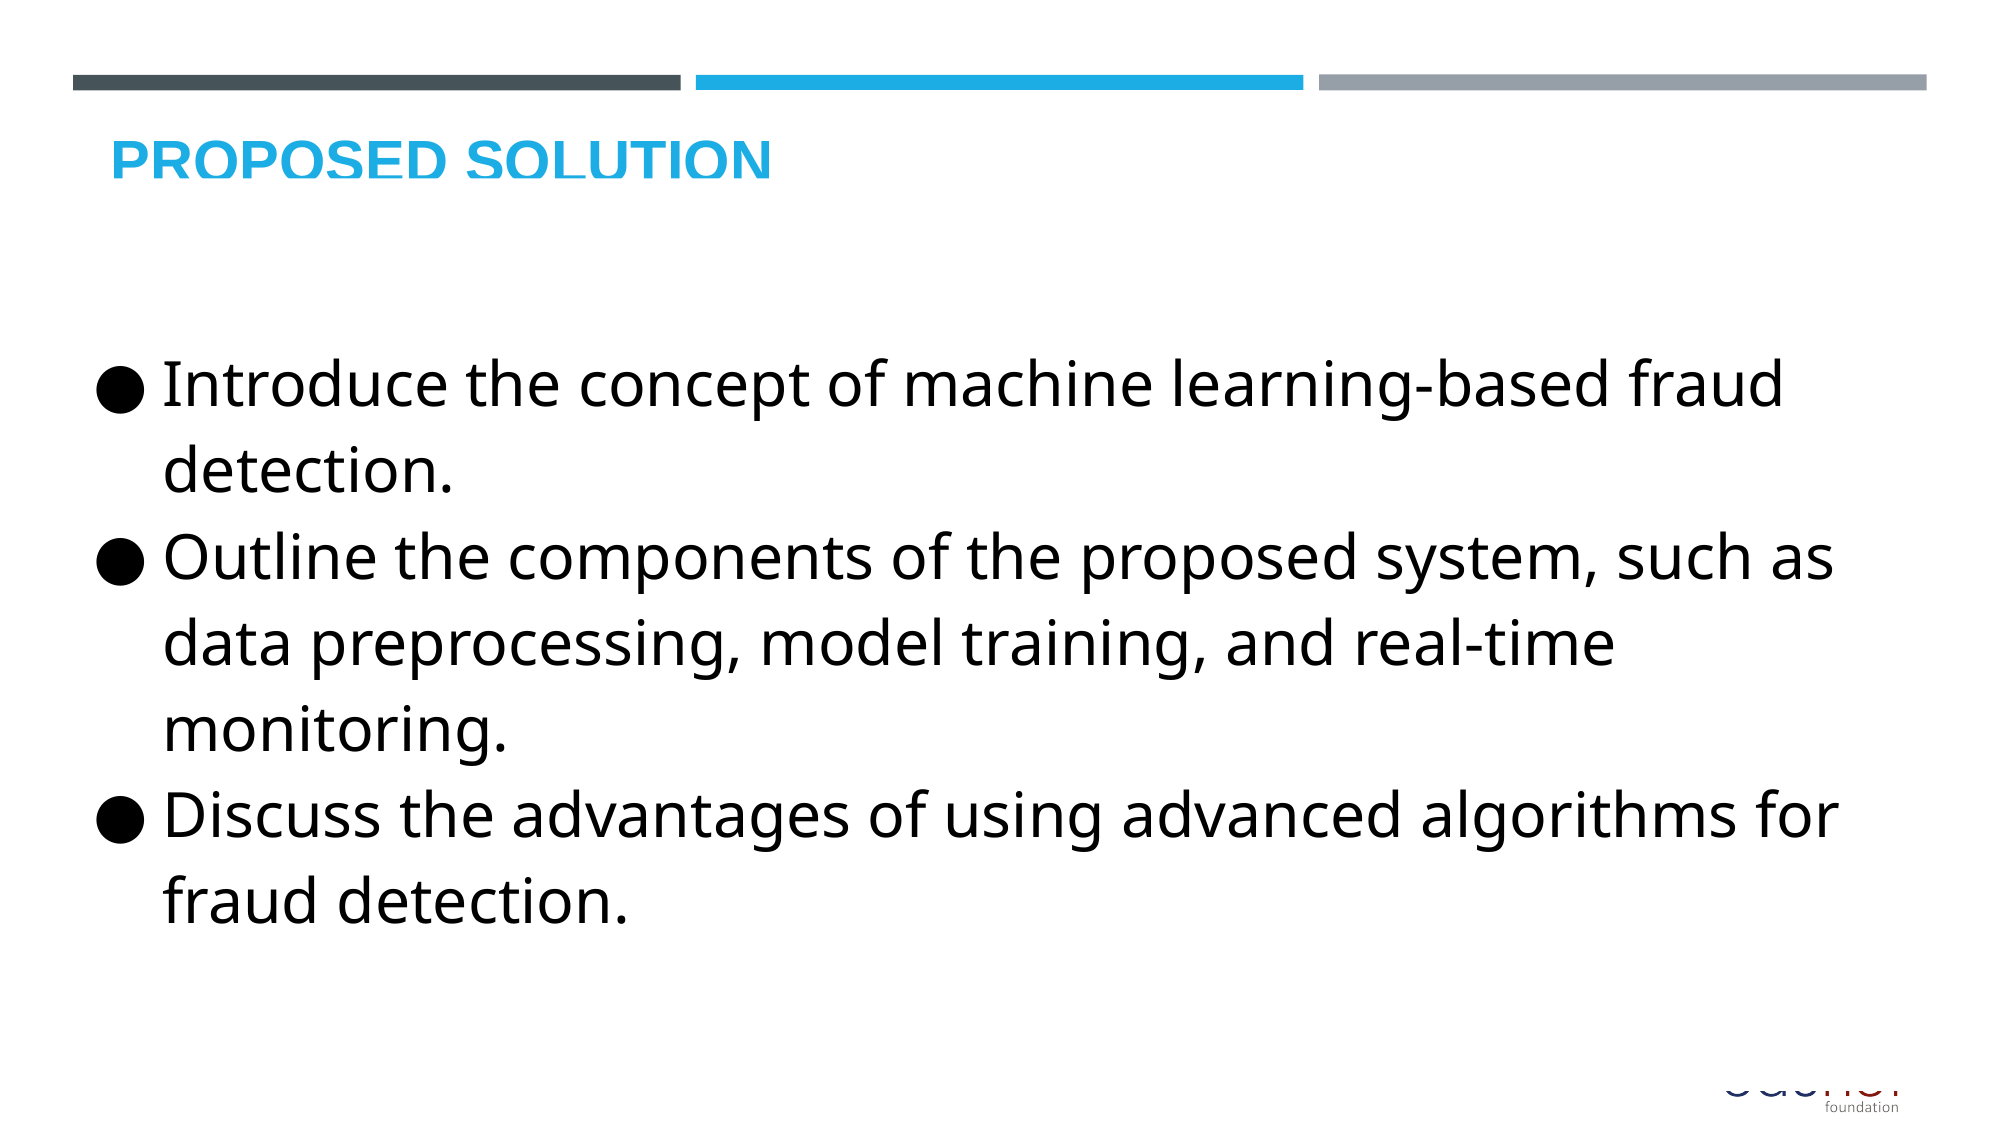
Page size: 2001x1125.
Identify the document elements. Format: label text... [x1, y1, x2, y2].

list Introduce the concept of machine learning-based fraud detection. Outline the components of the proposed system, such as data preprocessing, model training, and real-time monitoring. Discuss the advantages of using advanced algorithms for fraud detection. [72, 178, 1978, 1091]
title PROPOSED SOLUTION [95, 115, 1905, 178]
picture [1719, 1091, 1905, 1116]
